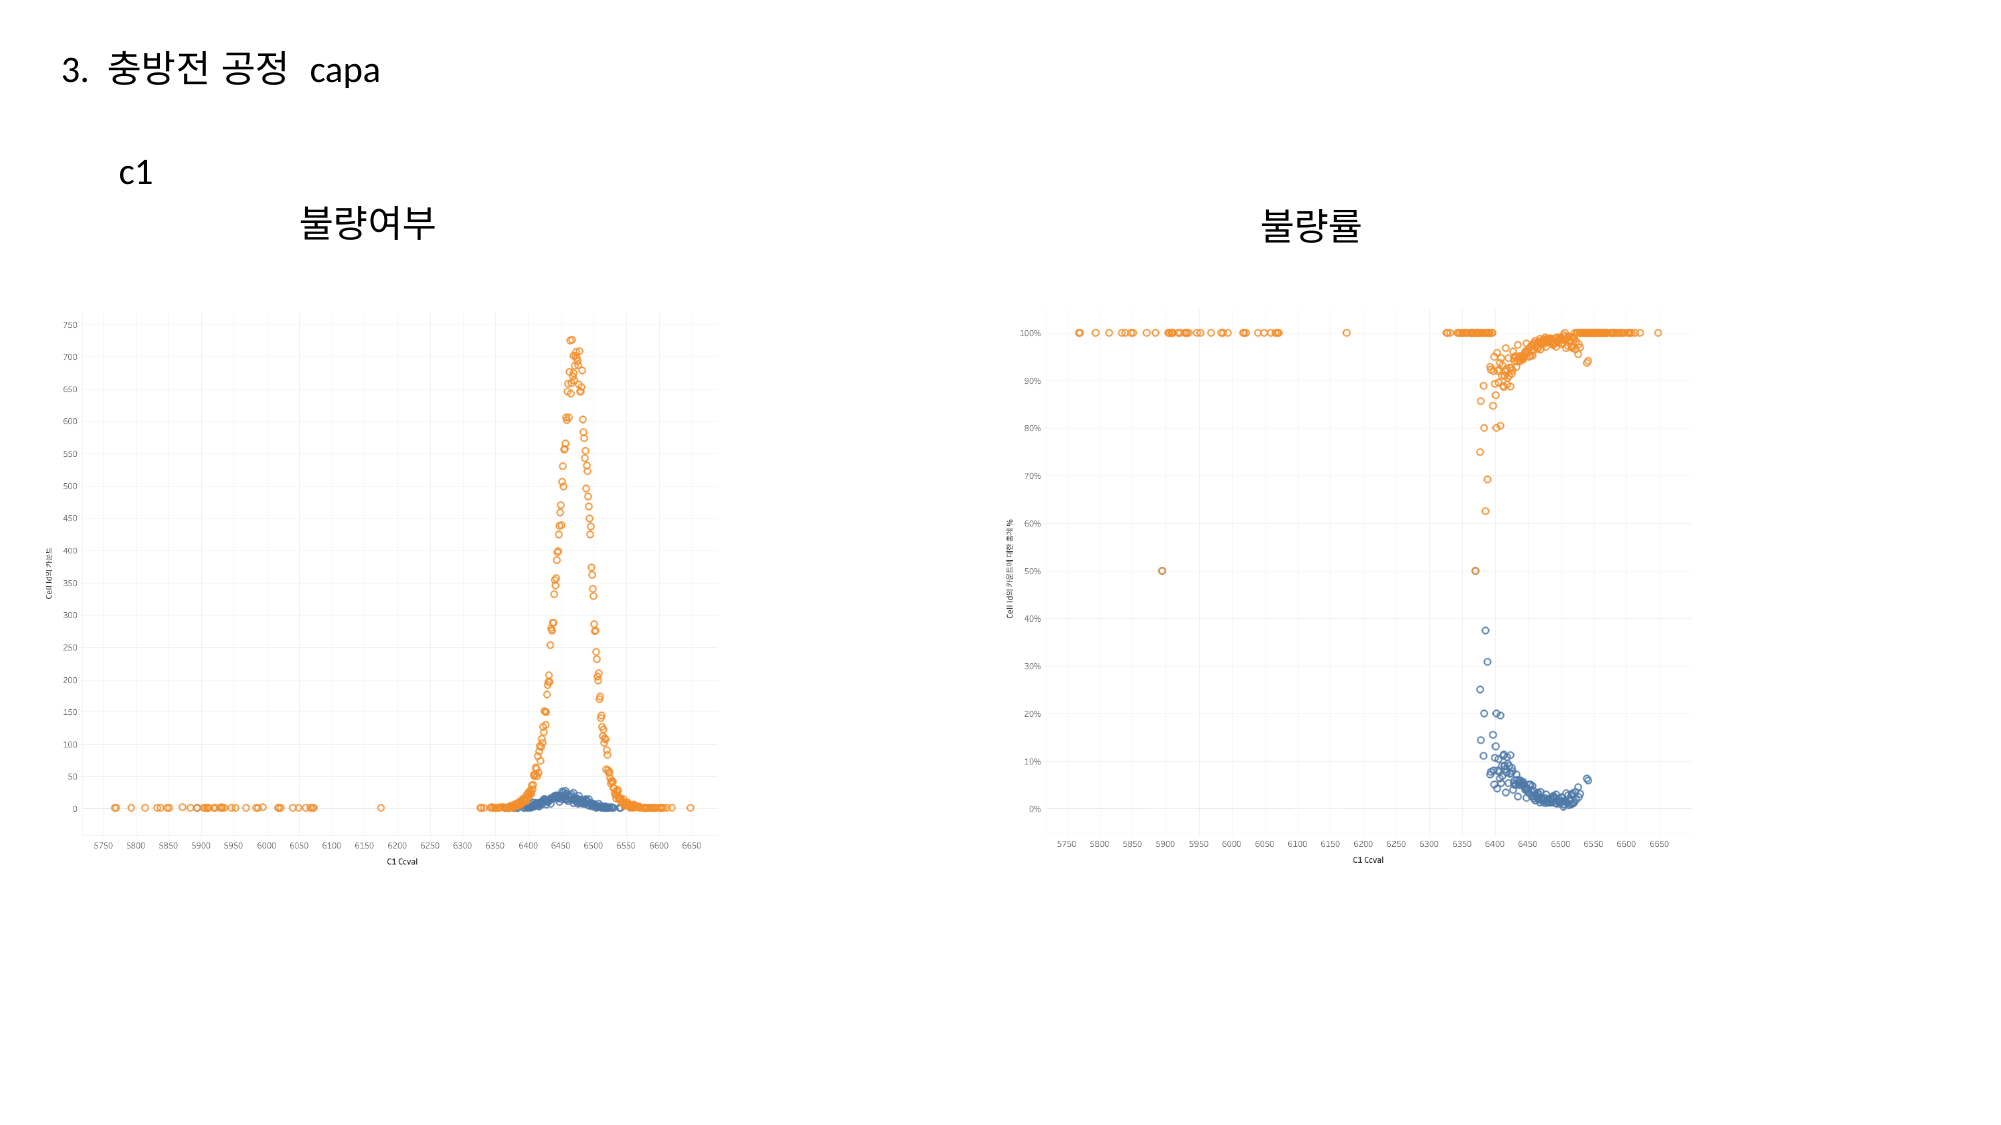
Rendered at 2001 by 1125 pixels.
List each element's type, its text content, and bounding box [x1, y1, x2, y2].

picture [998, 309, 1692, 873]
text_box 불량여부 [284, 192, 601, 252]
text_box c1 [103, 139, 285, 200]
text_box 불량률 [1245, 195, 1562, 255]
text_box 3. 충방전 공정 capa [46, 37, 523, 98]
picture [46, 309, 718, 873]
